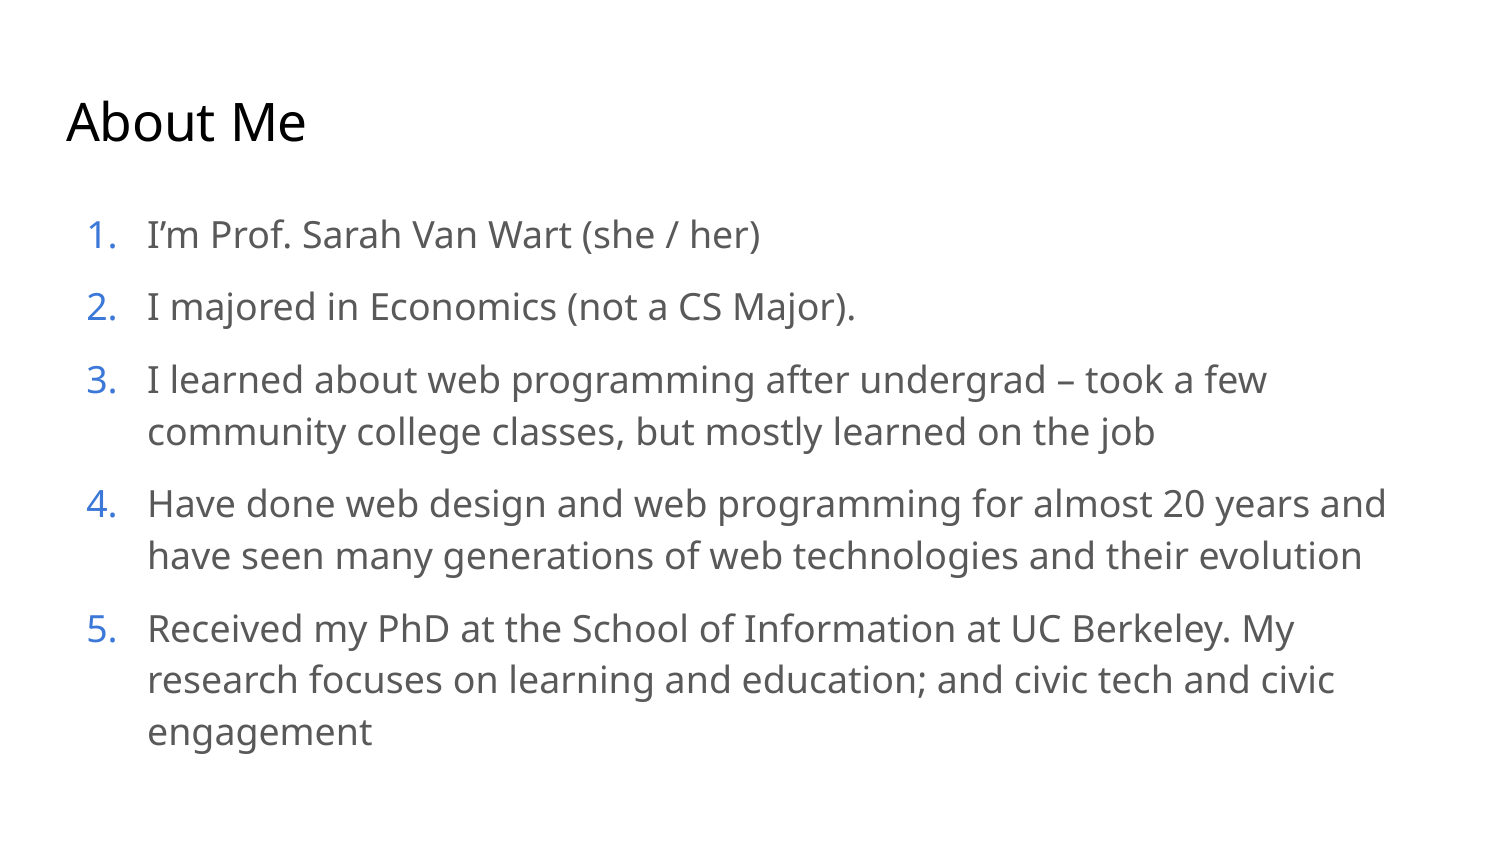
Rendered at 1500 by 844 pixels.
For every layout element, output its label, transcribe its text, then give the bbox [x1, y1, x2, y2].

title About Me [51, 72, 1449, 167]
list I’m Prof. Sarah Van Wart (she / her) I majored in Economics (not a CS Major). I learned about web programming after undergrad – took a few community college classes, but mostly learned on the job Have done web design and web programming for almost 20 years and have seen many generations of web technologies and their evolution Received my PhD at the School of Information at UC Berkeley. My research focuses on learning and education; and civic tech and civic engagement [51, 189, 1449, 786]
